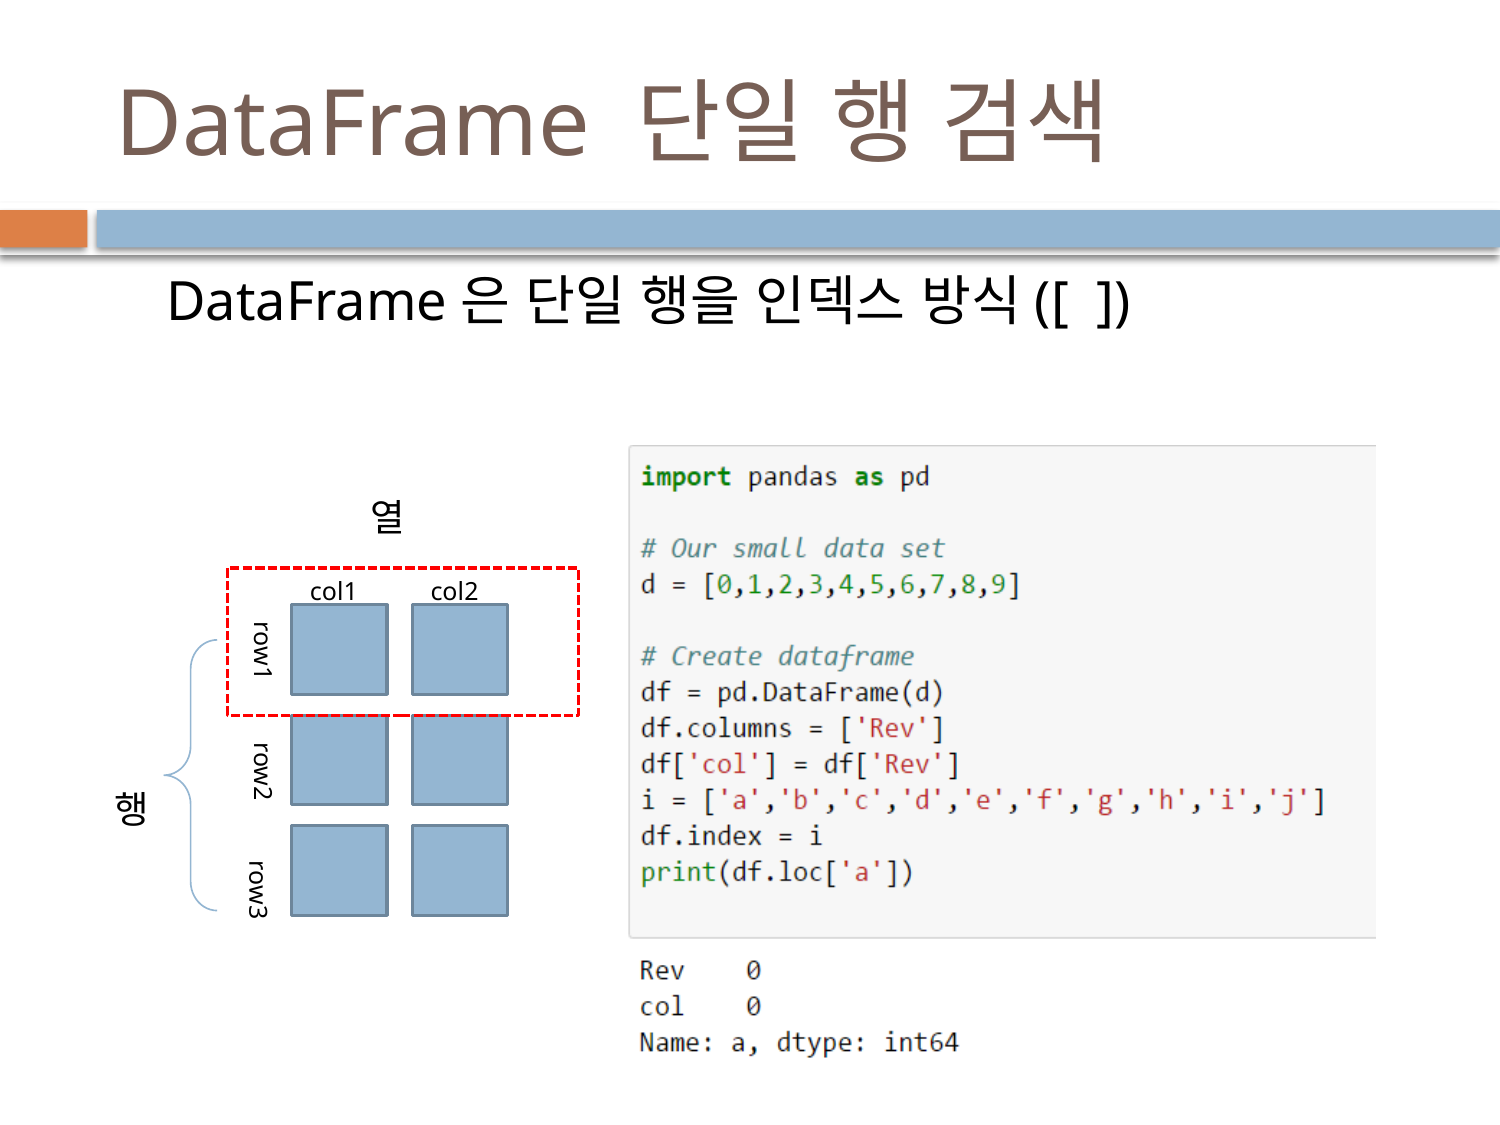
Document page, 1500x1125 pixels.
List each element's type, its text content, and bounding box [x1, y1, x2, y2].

list DataFrame은 단일 행을 인덱스 방식([ ]) [76, 259, 1427, 409]
text_box [514, 566, 580, 717]
picture [619, 444, 1377, 1076]
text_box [99, 486, 508, 916]
title DataFrame 단일 행 검색 [100, 37, 1438, 200]
